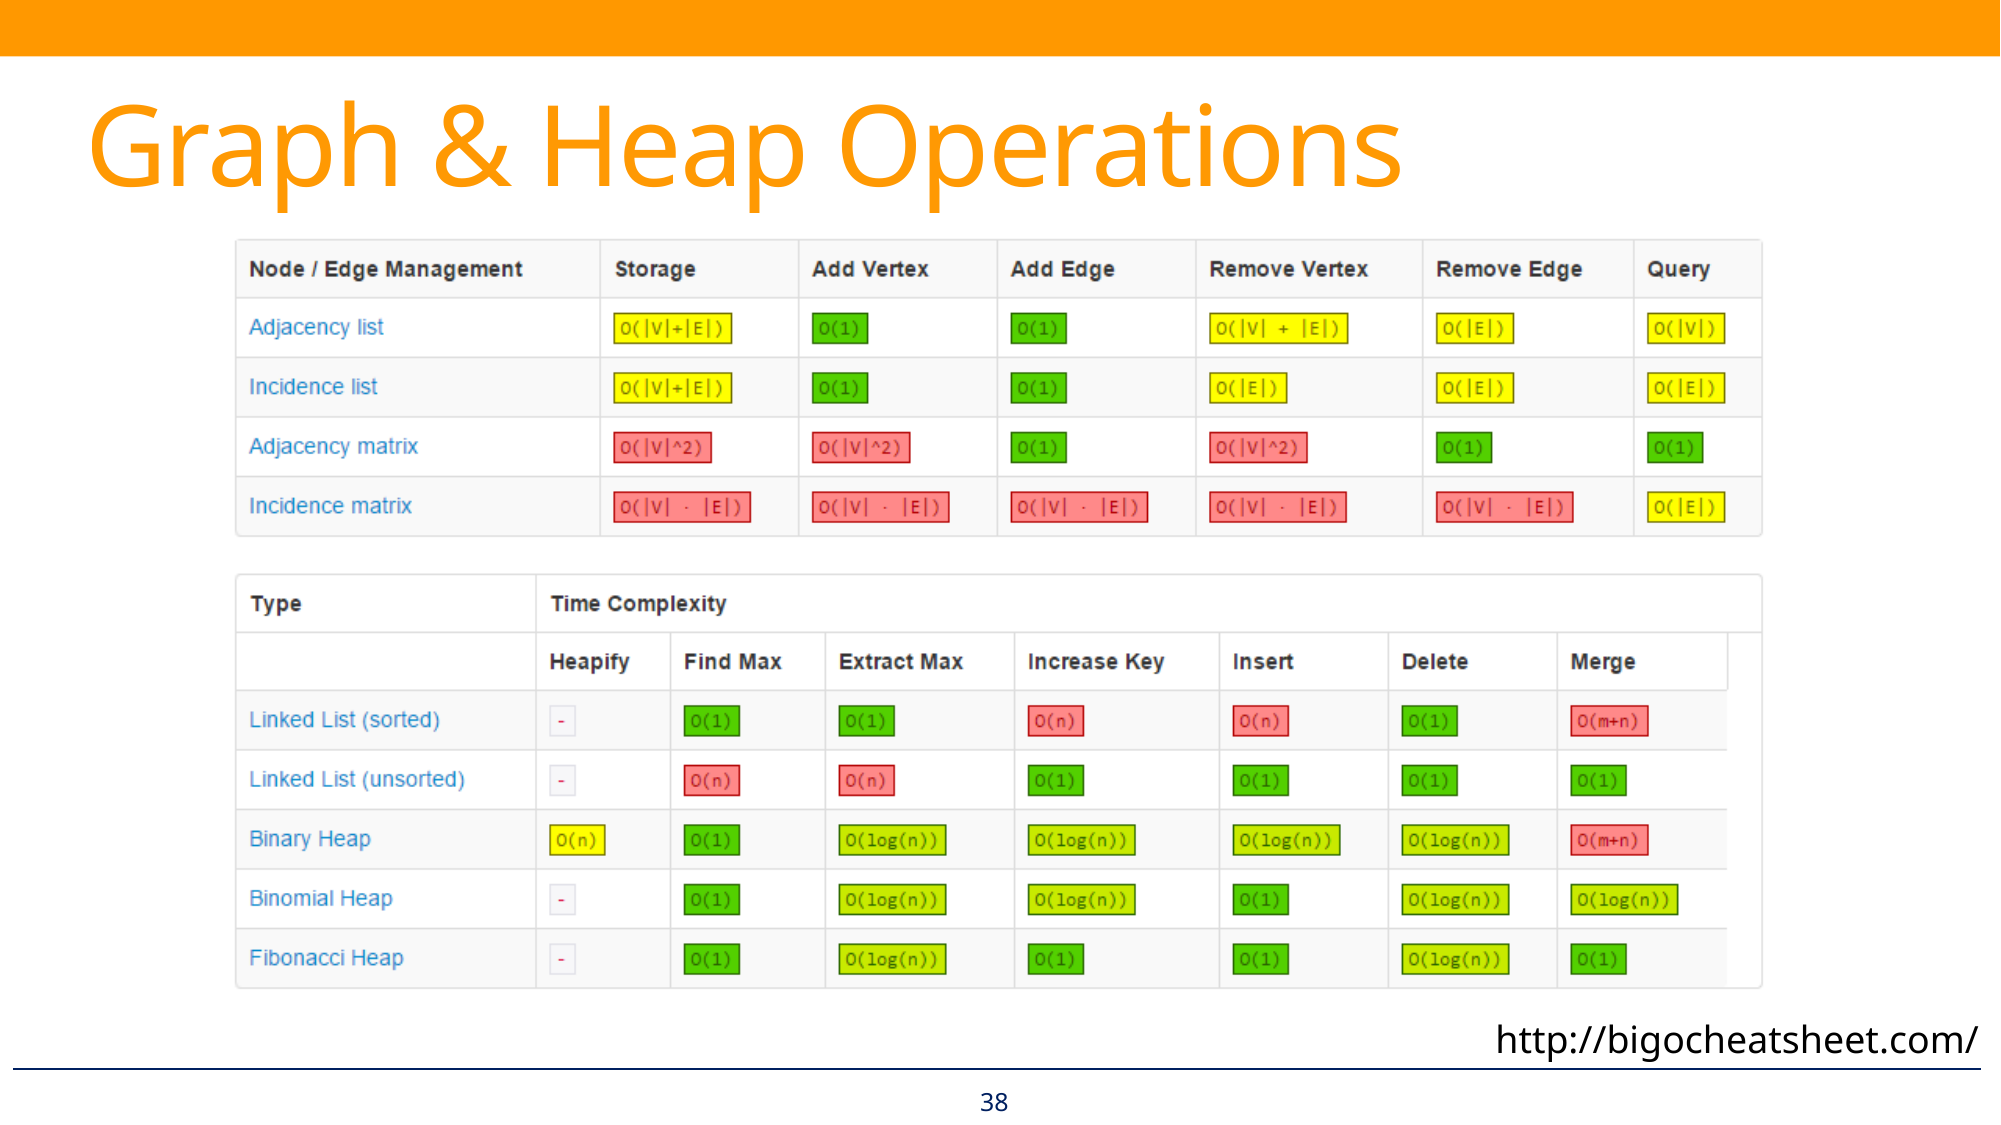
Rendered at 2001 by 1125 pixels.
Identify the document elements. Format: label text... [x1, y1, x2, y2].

picture [229, 233, 1771, 545]
title Graph & Heap Operations [85, 89, 1915, 212]
text_box http://bigocheatsheet.com/ [1480, 1008, 1994, 1069]
slide_number 38 [911, 1078, 1078, 1125]
picture [229, 566, 1771, 997]
